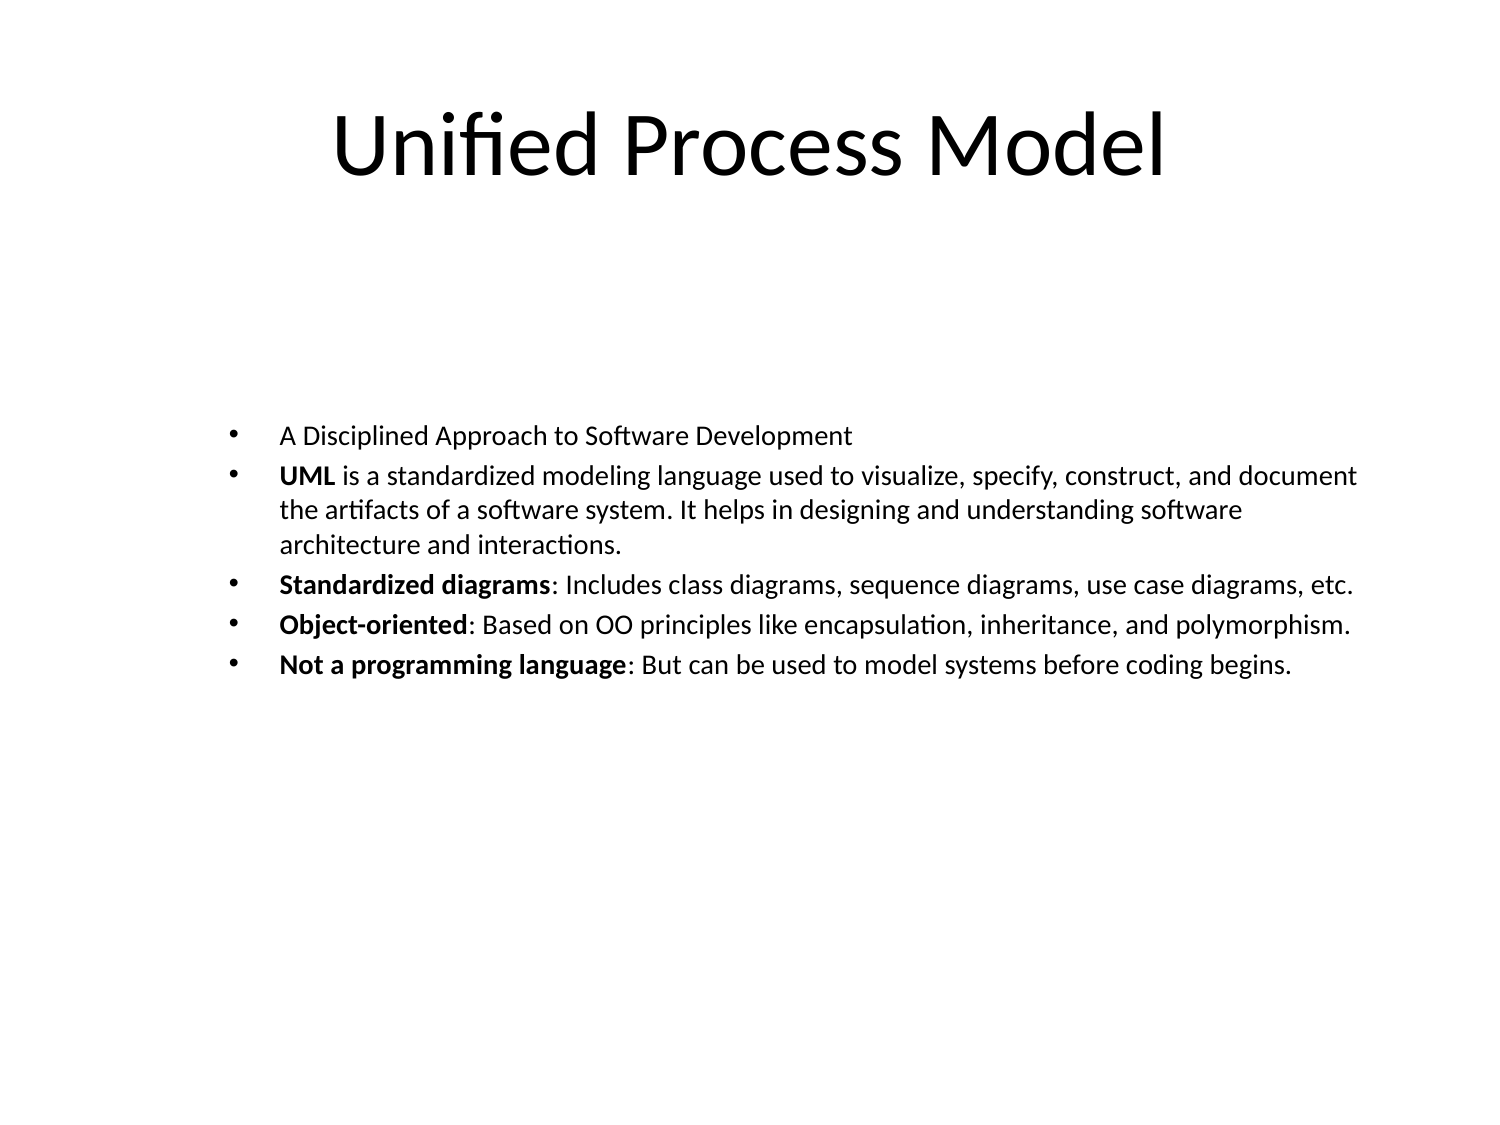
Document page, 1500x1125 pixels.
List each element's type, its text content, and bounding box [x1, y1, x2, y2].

title Unified Process Model [75, 45, 1425, 233]
list A Disciplined Approach to Software Development UML is a standardized modeling language used to visualize, specify, construct, and document the artifacts of a software system. It helps in designing and understanding software architecture and interactions. Standardized diagrams: Includes class diagrams, sequence diagrams, use case diagrams, etc. Object-oriented: Based on OO principles like encapsulation, inheritance, and polymorphism. Not a programming language: But can be used to model systems before coding begins. [213, 409, 1397, 762]
